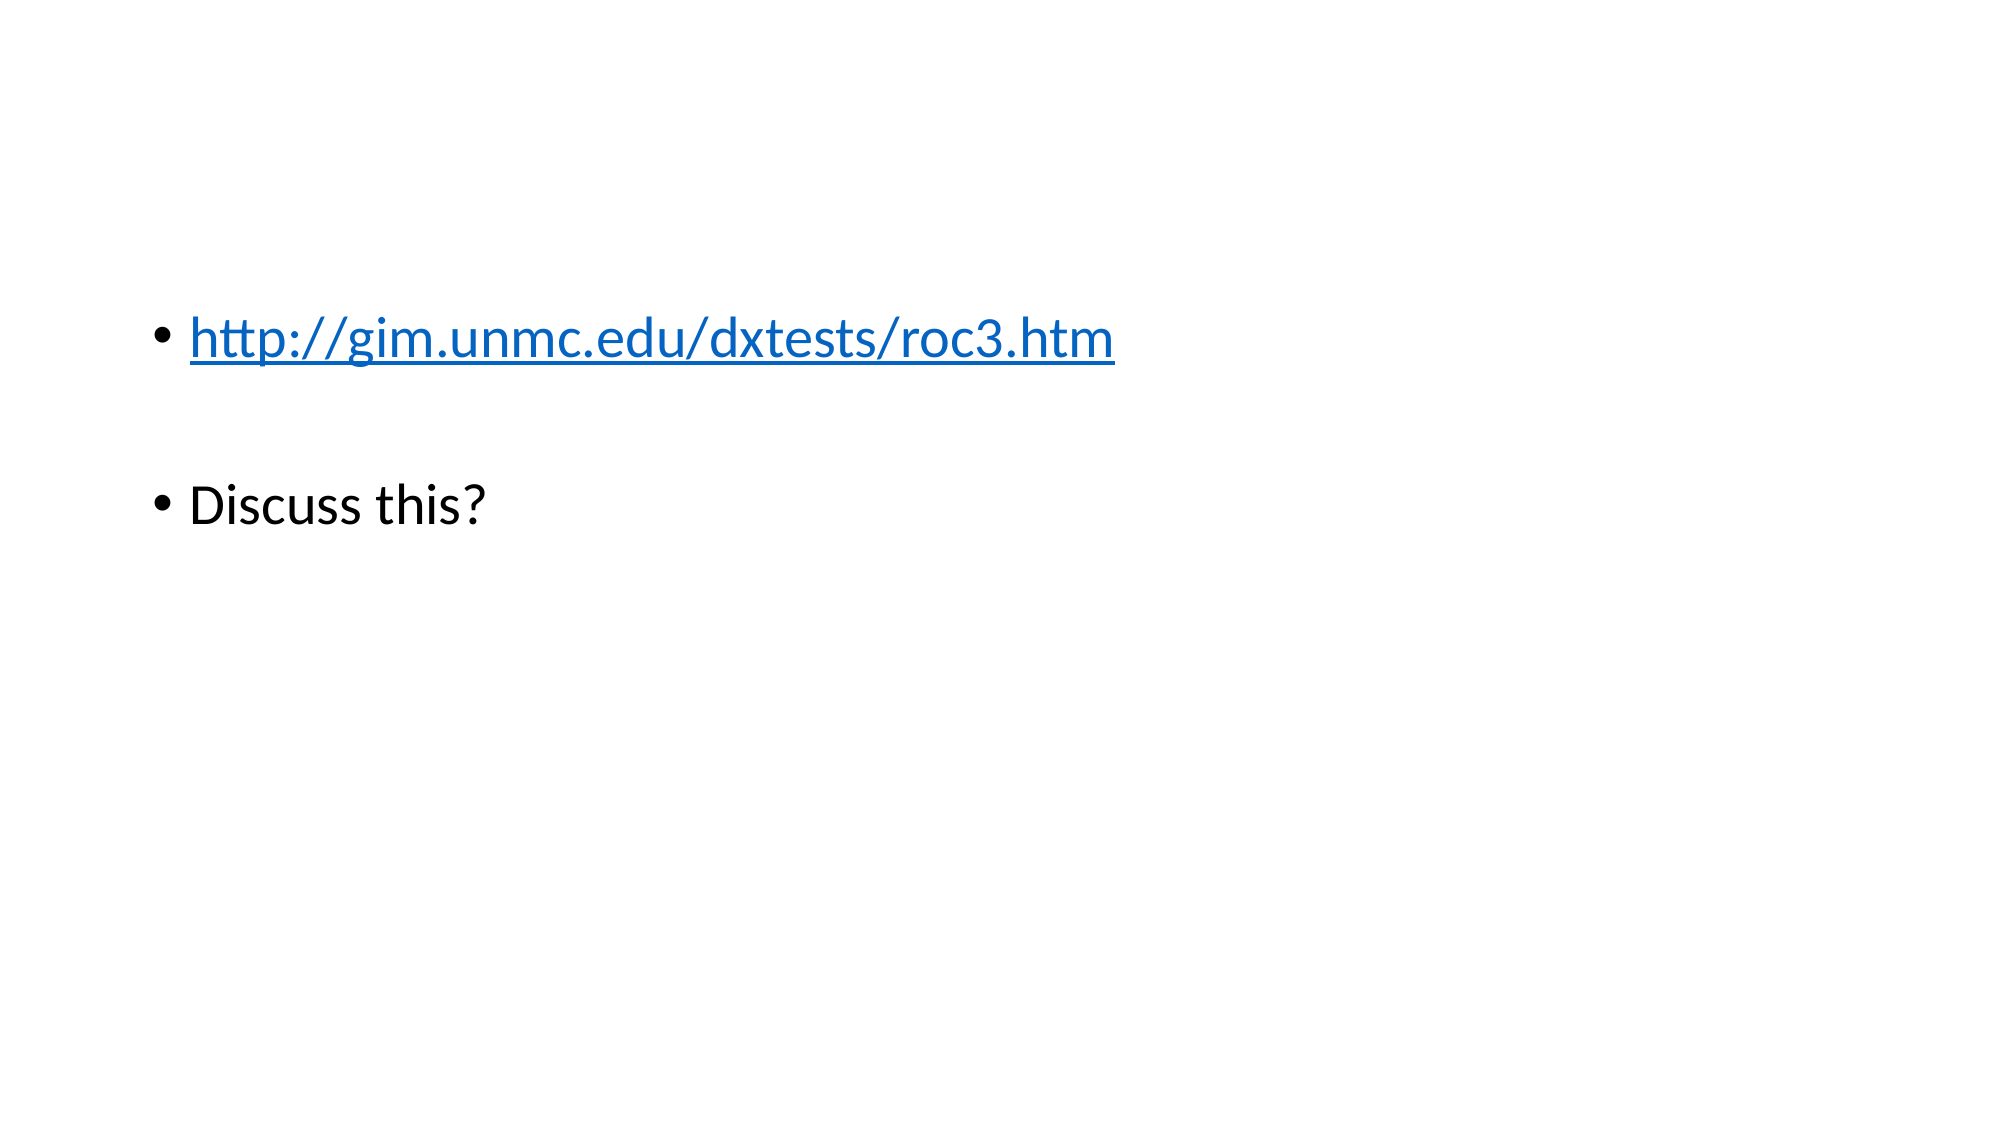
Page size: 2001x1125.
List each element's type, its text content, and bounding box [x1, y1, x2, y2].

list http://gim.unmc.edu/dxtests/roc3.htm Discuss this? [137, 299, 1863, 1014]
